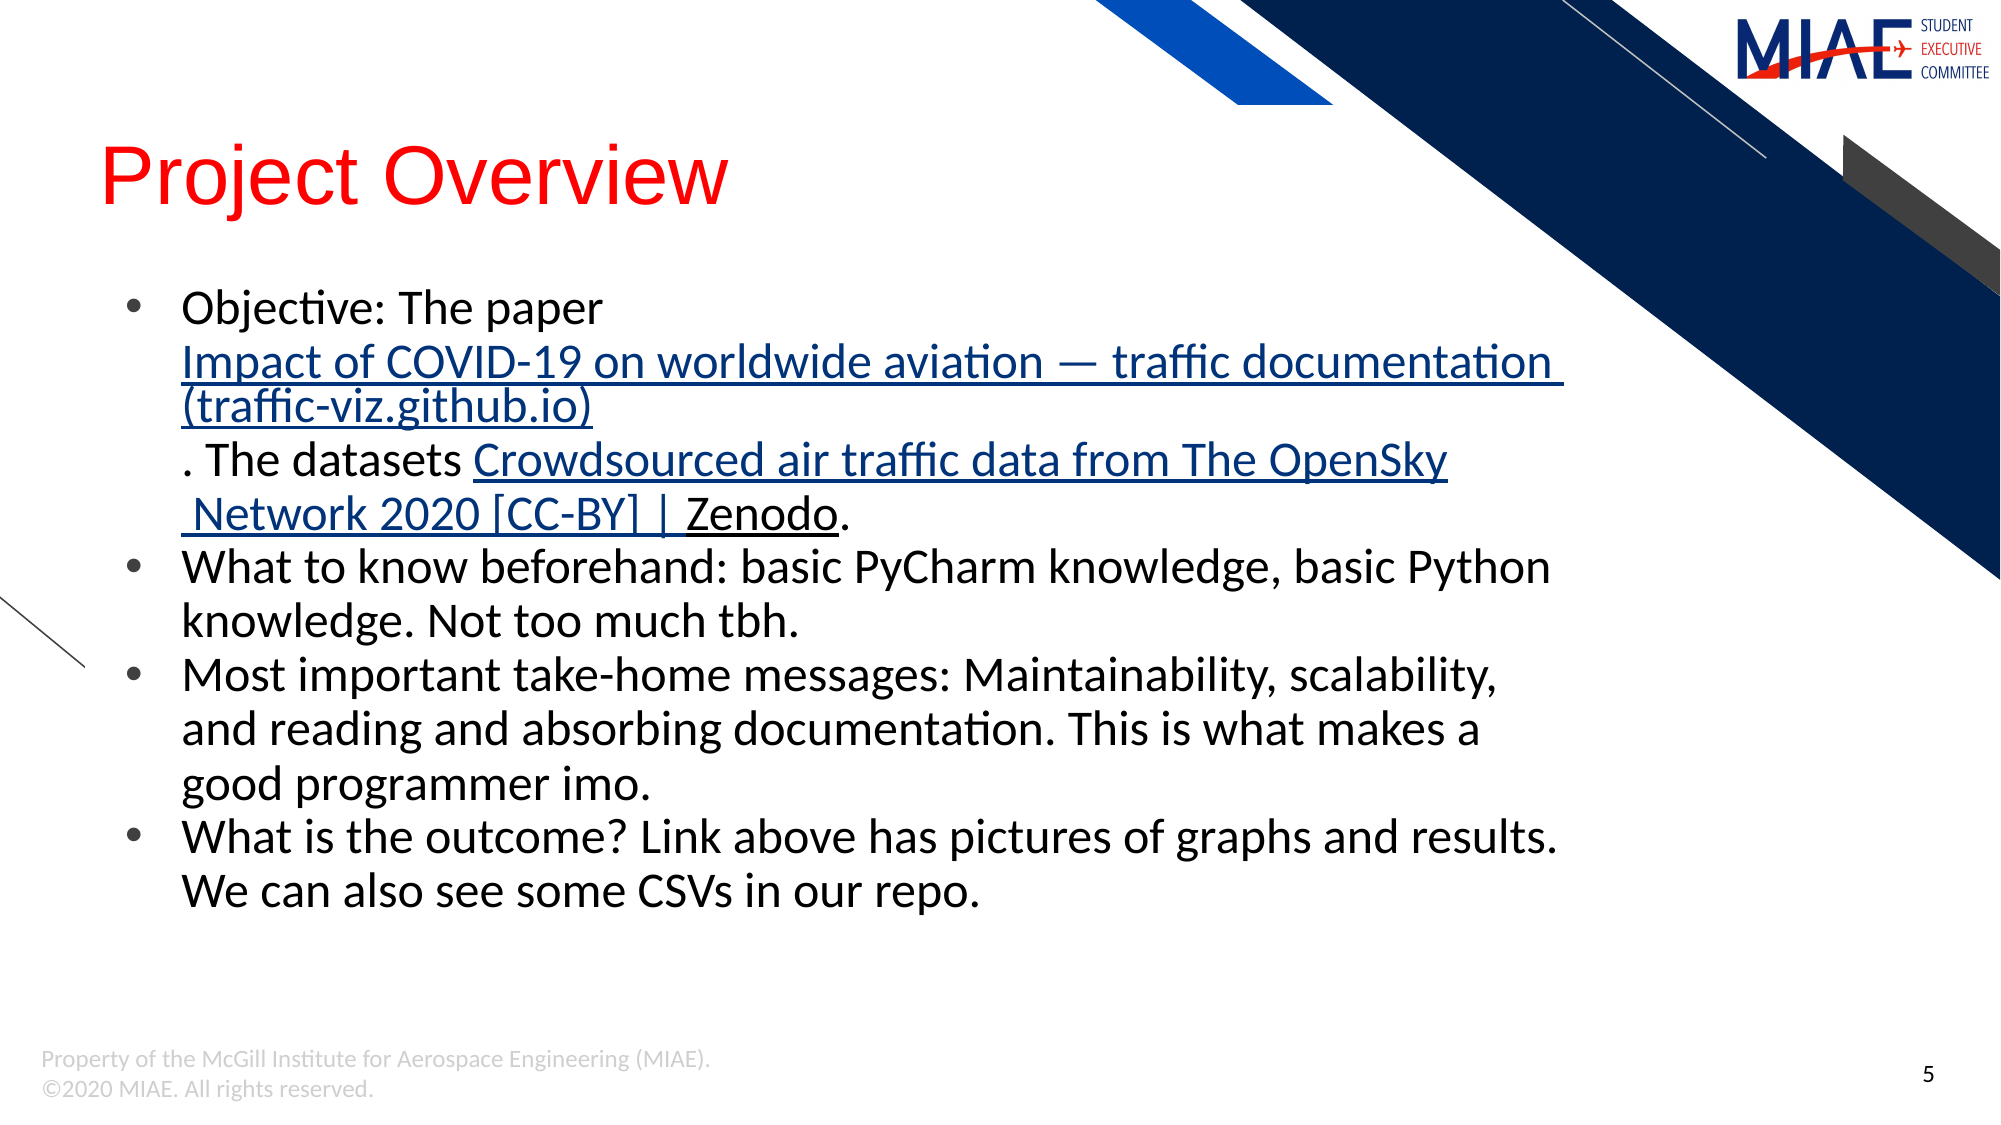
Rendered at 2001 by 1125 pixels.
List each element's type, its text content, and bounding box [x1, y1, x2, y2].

title Project Overview [85, 34, 1453, 223]
picture [1730, 14, 1995, 90]
slide_number 5 [1828, 1042, 1950, 1103]
list Objective: The paper Impact of COVID-19 on worldwide aviation — traffic documentation (traffic-viz.github.io). The datasets Crowdsourced air traffic data from The OpenSky Network 2020 [CC-BY] | Zenodo. What to know beforehand: basic PyCharm knowledge, basic Python knowledge. Not too much tbh. Most important take-home messages: Maintainability, scalability, and reading and absorbing documentation. This is what makes a good programmer imo. What is the outcome? Link above has pictures of graphs and results. We can also see some CSVs in our repo. [85, 274, 1583, 1014]
